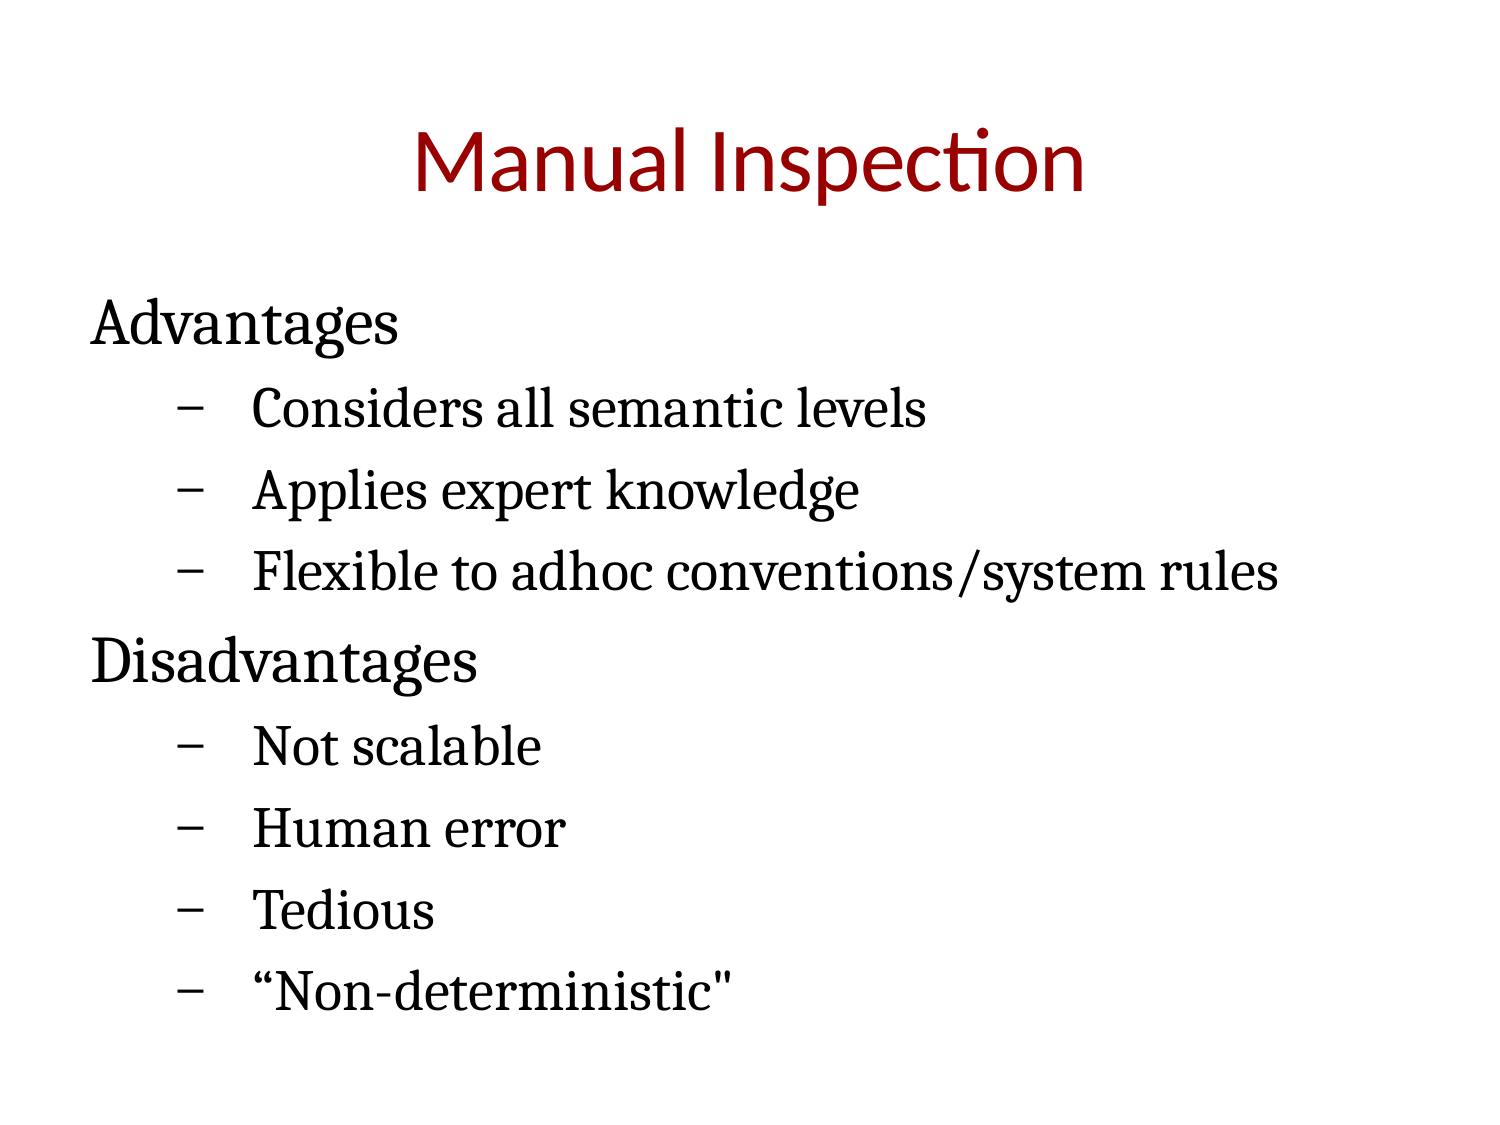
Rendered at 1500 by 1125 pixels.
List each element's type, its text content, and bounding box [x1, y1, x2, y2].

title Manual Inspection [75, 37, 1425, 225]
list Advantages Considers all semantic levels Applies expert knowledge Flexible to adhoc conventions/system rules Disadvantages Not scalable Human error Tedious “Non-deterministic" [75, 262, 1425, 1078]
